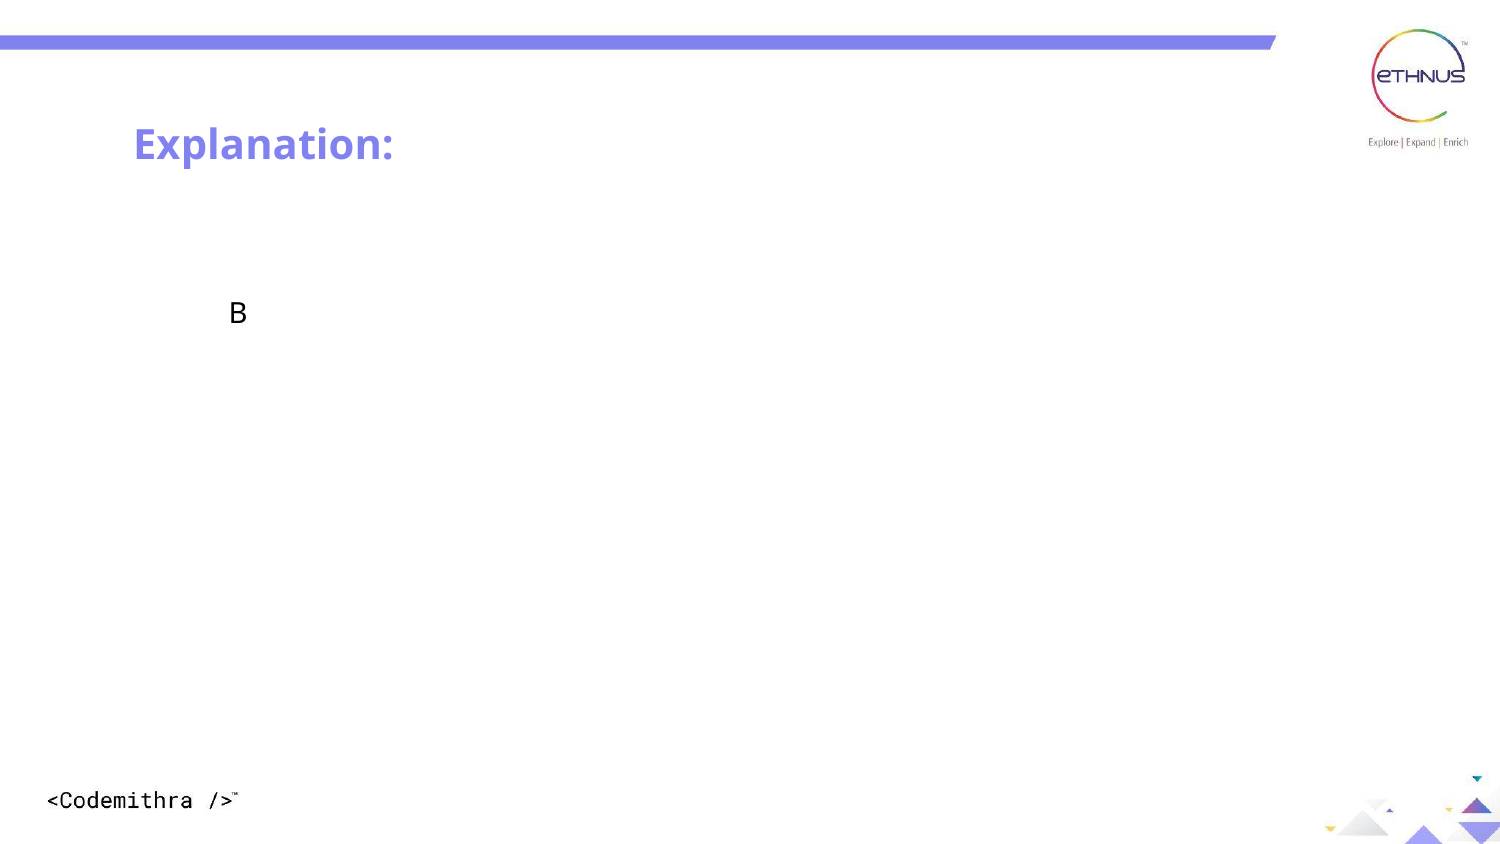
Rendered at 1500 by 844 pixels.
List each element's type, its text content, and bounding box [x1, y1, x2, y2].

text_box Explanation: [118, 103, 611, 184]
picture [0, 1, 1500, 844]
text_box B [194, 281, 263, 337]
